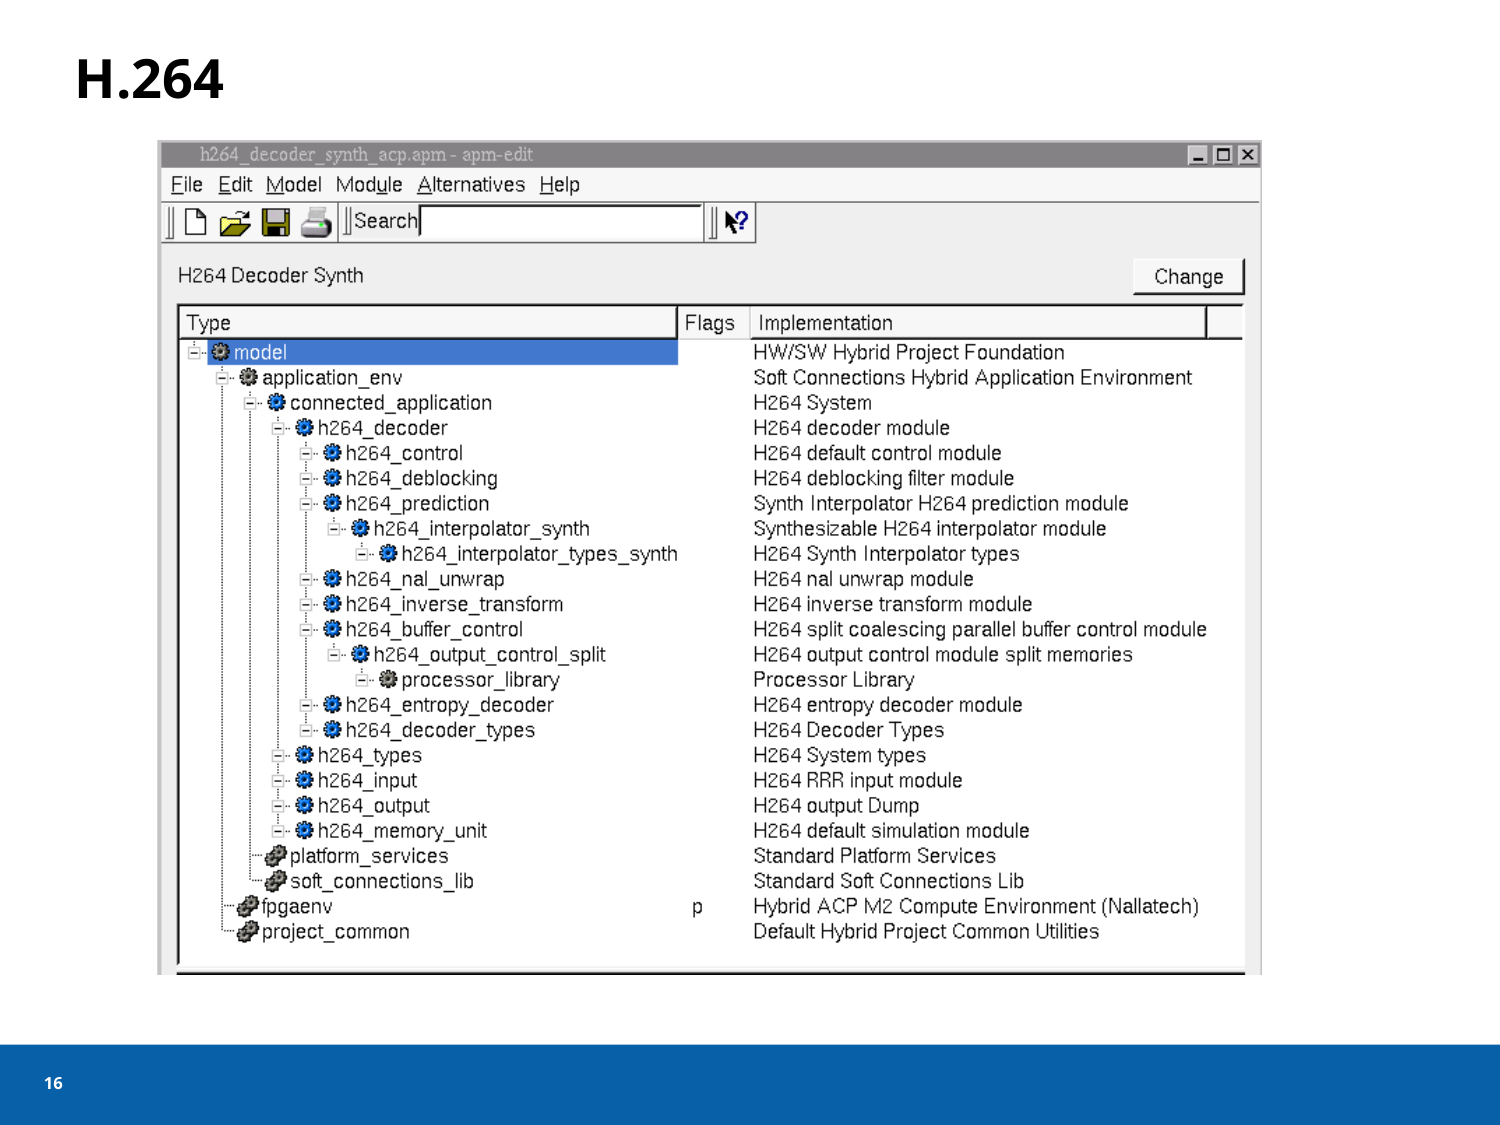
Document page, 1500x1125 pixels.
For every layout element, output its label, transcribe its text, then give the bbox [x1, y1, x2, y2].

title H.264 [74, 44, 1427, 191]
picture [155, 140, 1262, 975]
slide_number 15 [43, 1059, 113, 1111]
